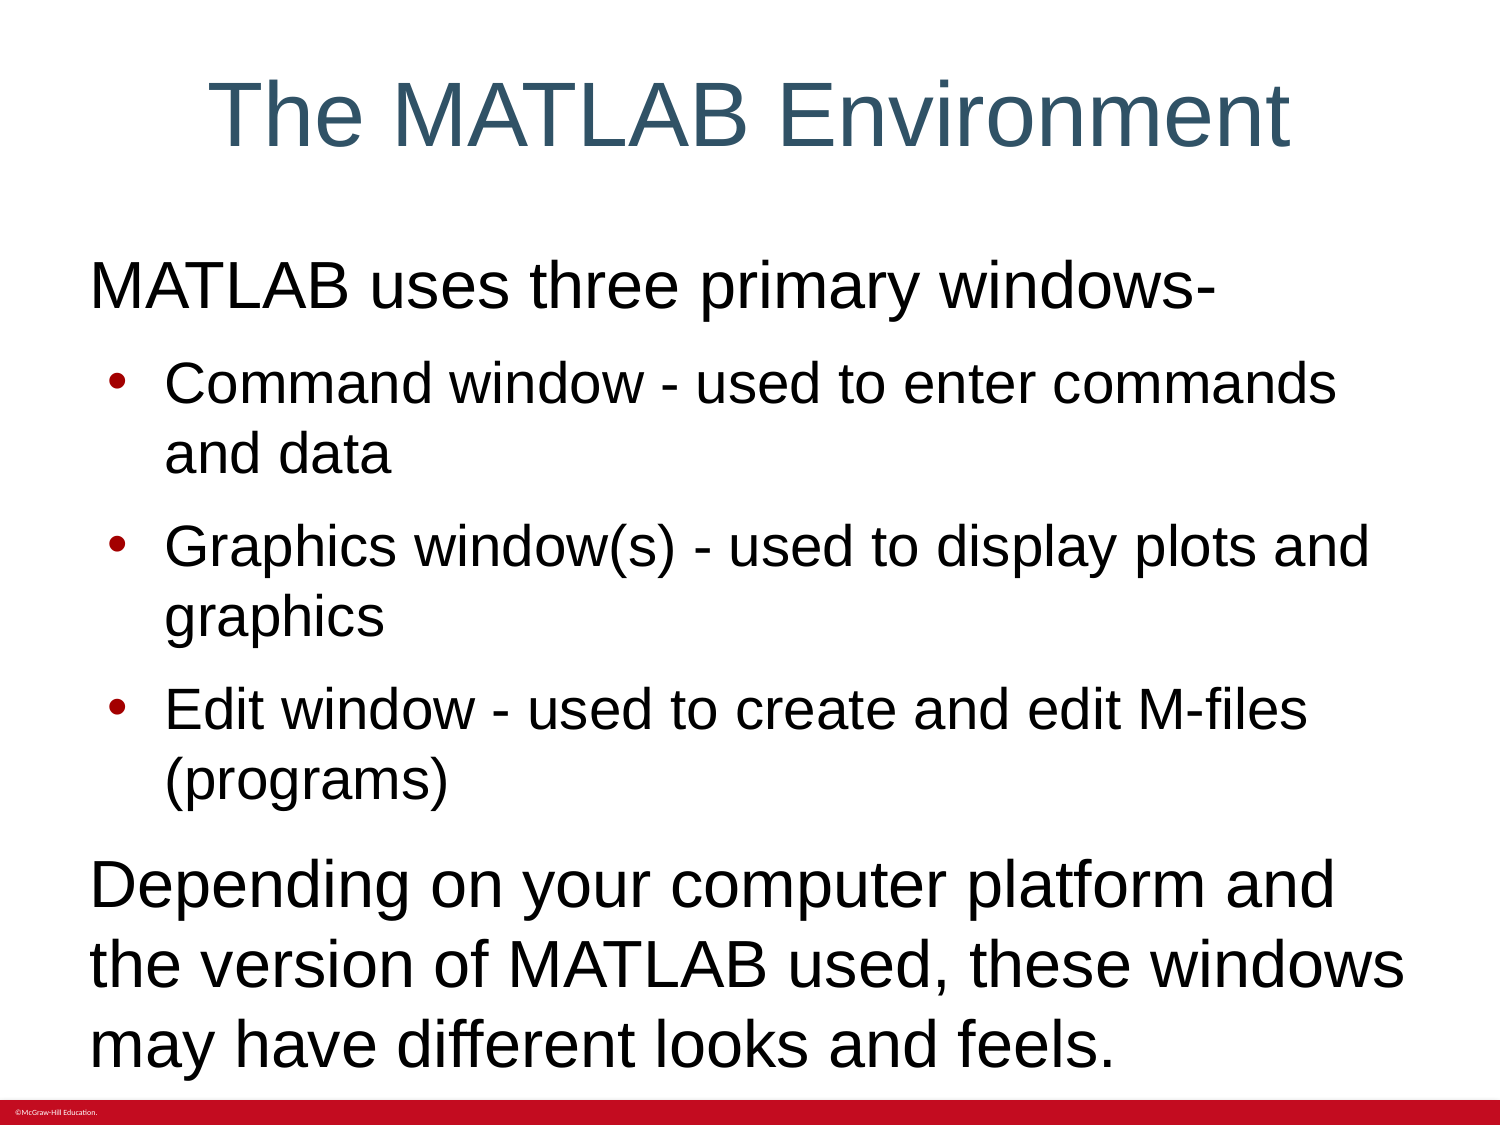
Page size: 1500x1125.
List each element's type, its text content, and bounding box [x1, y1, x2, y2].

list MATLAB uses three primary windows- Command window - used to enter commands and data Graphics window(s) - used to display plots and graphics Edit window - used to create and edit M-files (programs) Depending on your computer platform and the version of MATLAB used, these windows may have different looks and feels. [75, 234, 1455, 1075]
title The MATLAB Environment [0, 12, 1500, 208]
